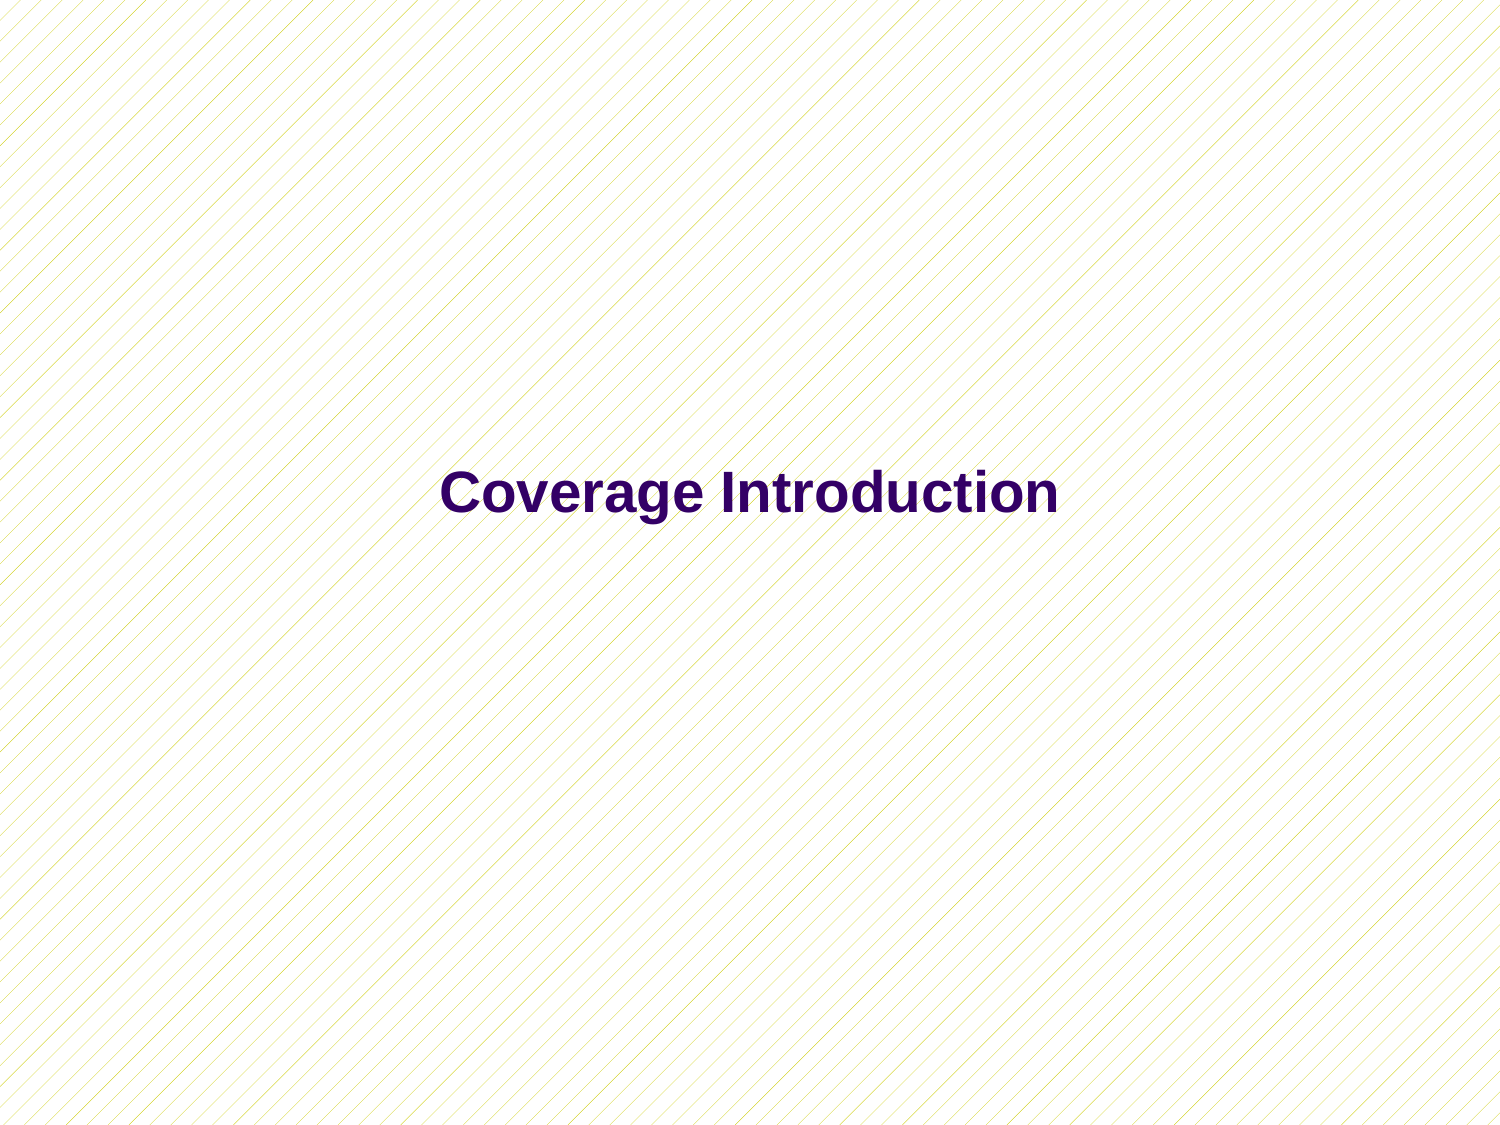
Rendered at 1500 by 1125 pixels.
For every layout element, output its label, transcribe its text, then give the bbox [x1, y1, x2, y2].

title Coverage Introduction [214, 422, 1286, 557]
